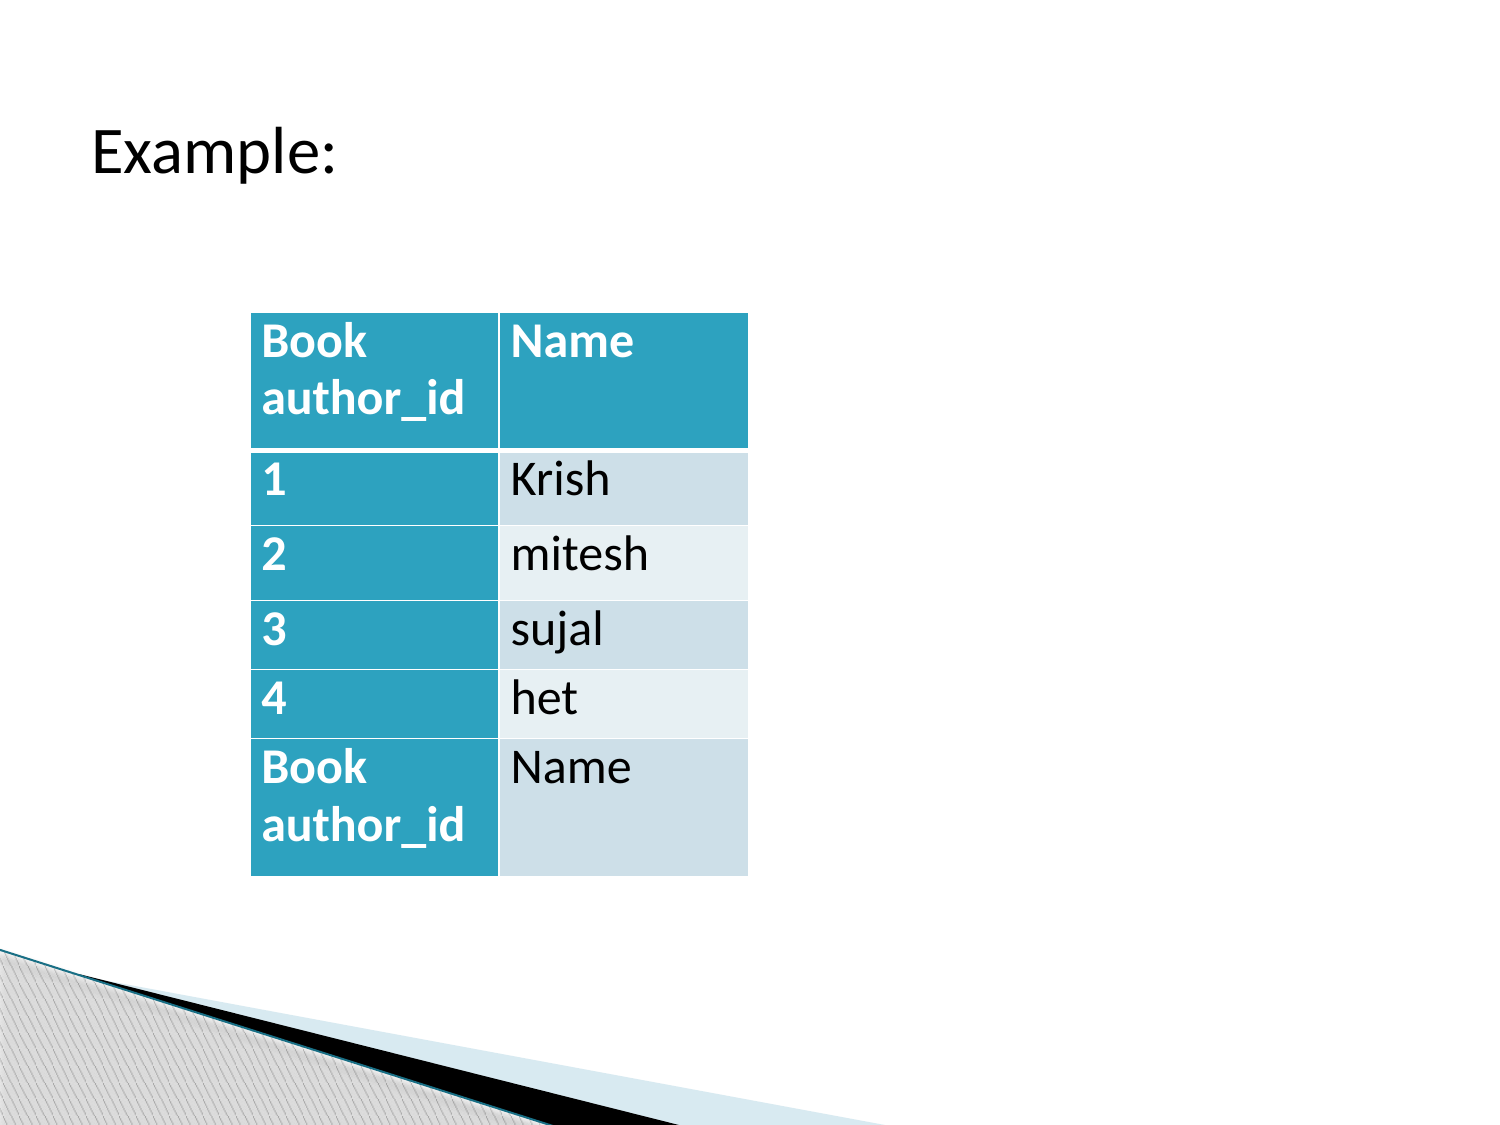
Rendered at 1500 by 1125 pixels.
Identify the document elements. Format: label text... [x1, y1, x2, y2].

table_cell 1 [251, 453, 498, 525]
table_cell 2 [251, 526, 498, 600]
table_cell mitesh [500, 526, 748, 600]
table_cell 4 [251, 670, 498, 738]
text_box Example: [76, 99, 354, 195]
table_cell 3 [251, 601, 498, 669]
table_cell Book author_id [251, 739, 498, 876]
table_cell Krish [500, 453, 748, 525]
table_header Name [500, 313, 748, 448]
table_cell Name [500, 739, 748, 876]
table_cell sujal [500, 601, 748, 669]
table_cell het [500, 670, 748, 738]
table_header Book author_id [251, 313, 498, 448]
